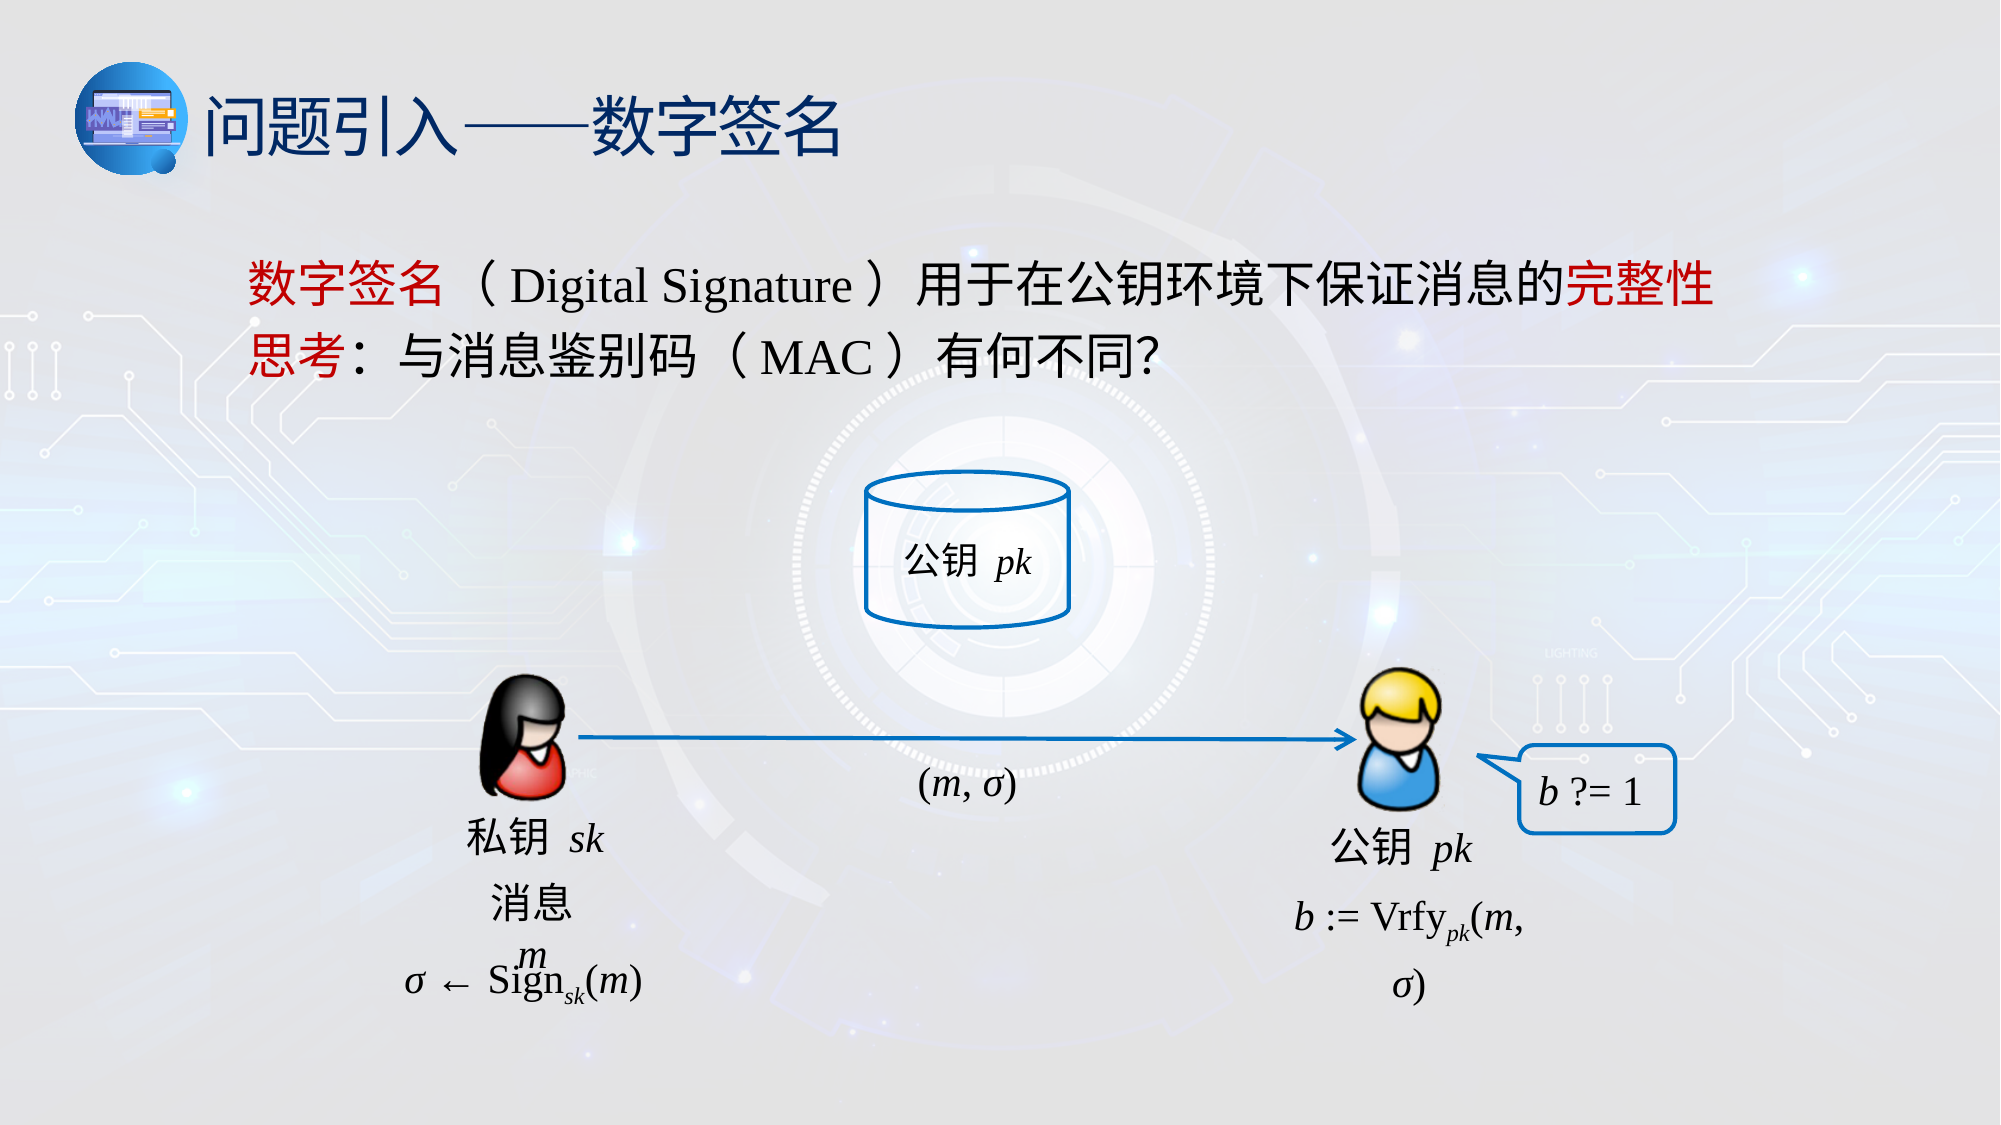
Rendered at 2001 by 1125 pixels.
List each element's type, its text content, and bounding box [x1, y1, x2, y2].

text_box b ?= 1 [1477, 745, 1676, 834]
text_box 消息 m [454, 869, 611, 933]
text_box 数字签名（Digital Signature）用于在公钥环境下保证消息的完整性 思考：与消息鉴别码（MAC）有何不同？ [233, 233, 1786, 392]
picture [1356, 666, 1445, 814]
text_box b := Vrfypk(m, σ) [1260, 870, 1558, 1014]
text_box σ ← Signsk(m) [389, 933, 658, 1017]
picture [468, 663, 579, 811]
text_box (m, σ) [889, 747, 1046, 813]
text_box 公钥 pk [866, 471, 1069, 628]
text_box 私钥 sk [451, 803, 619, 868]
text_box 公钥 pk [1315, 813, 1487, 879]
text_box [75, 62, 1445, 176]
